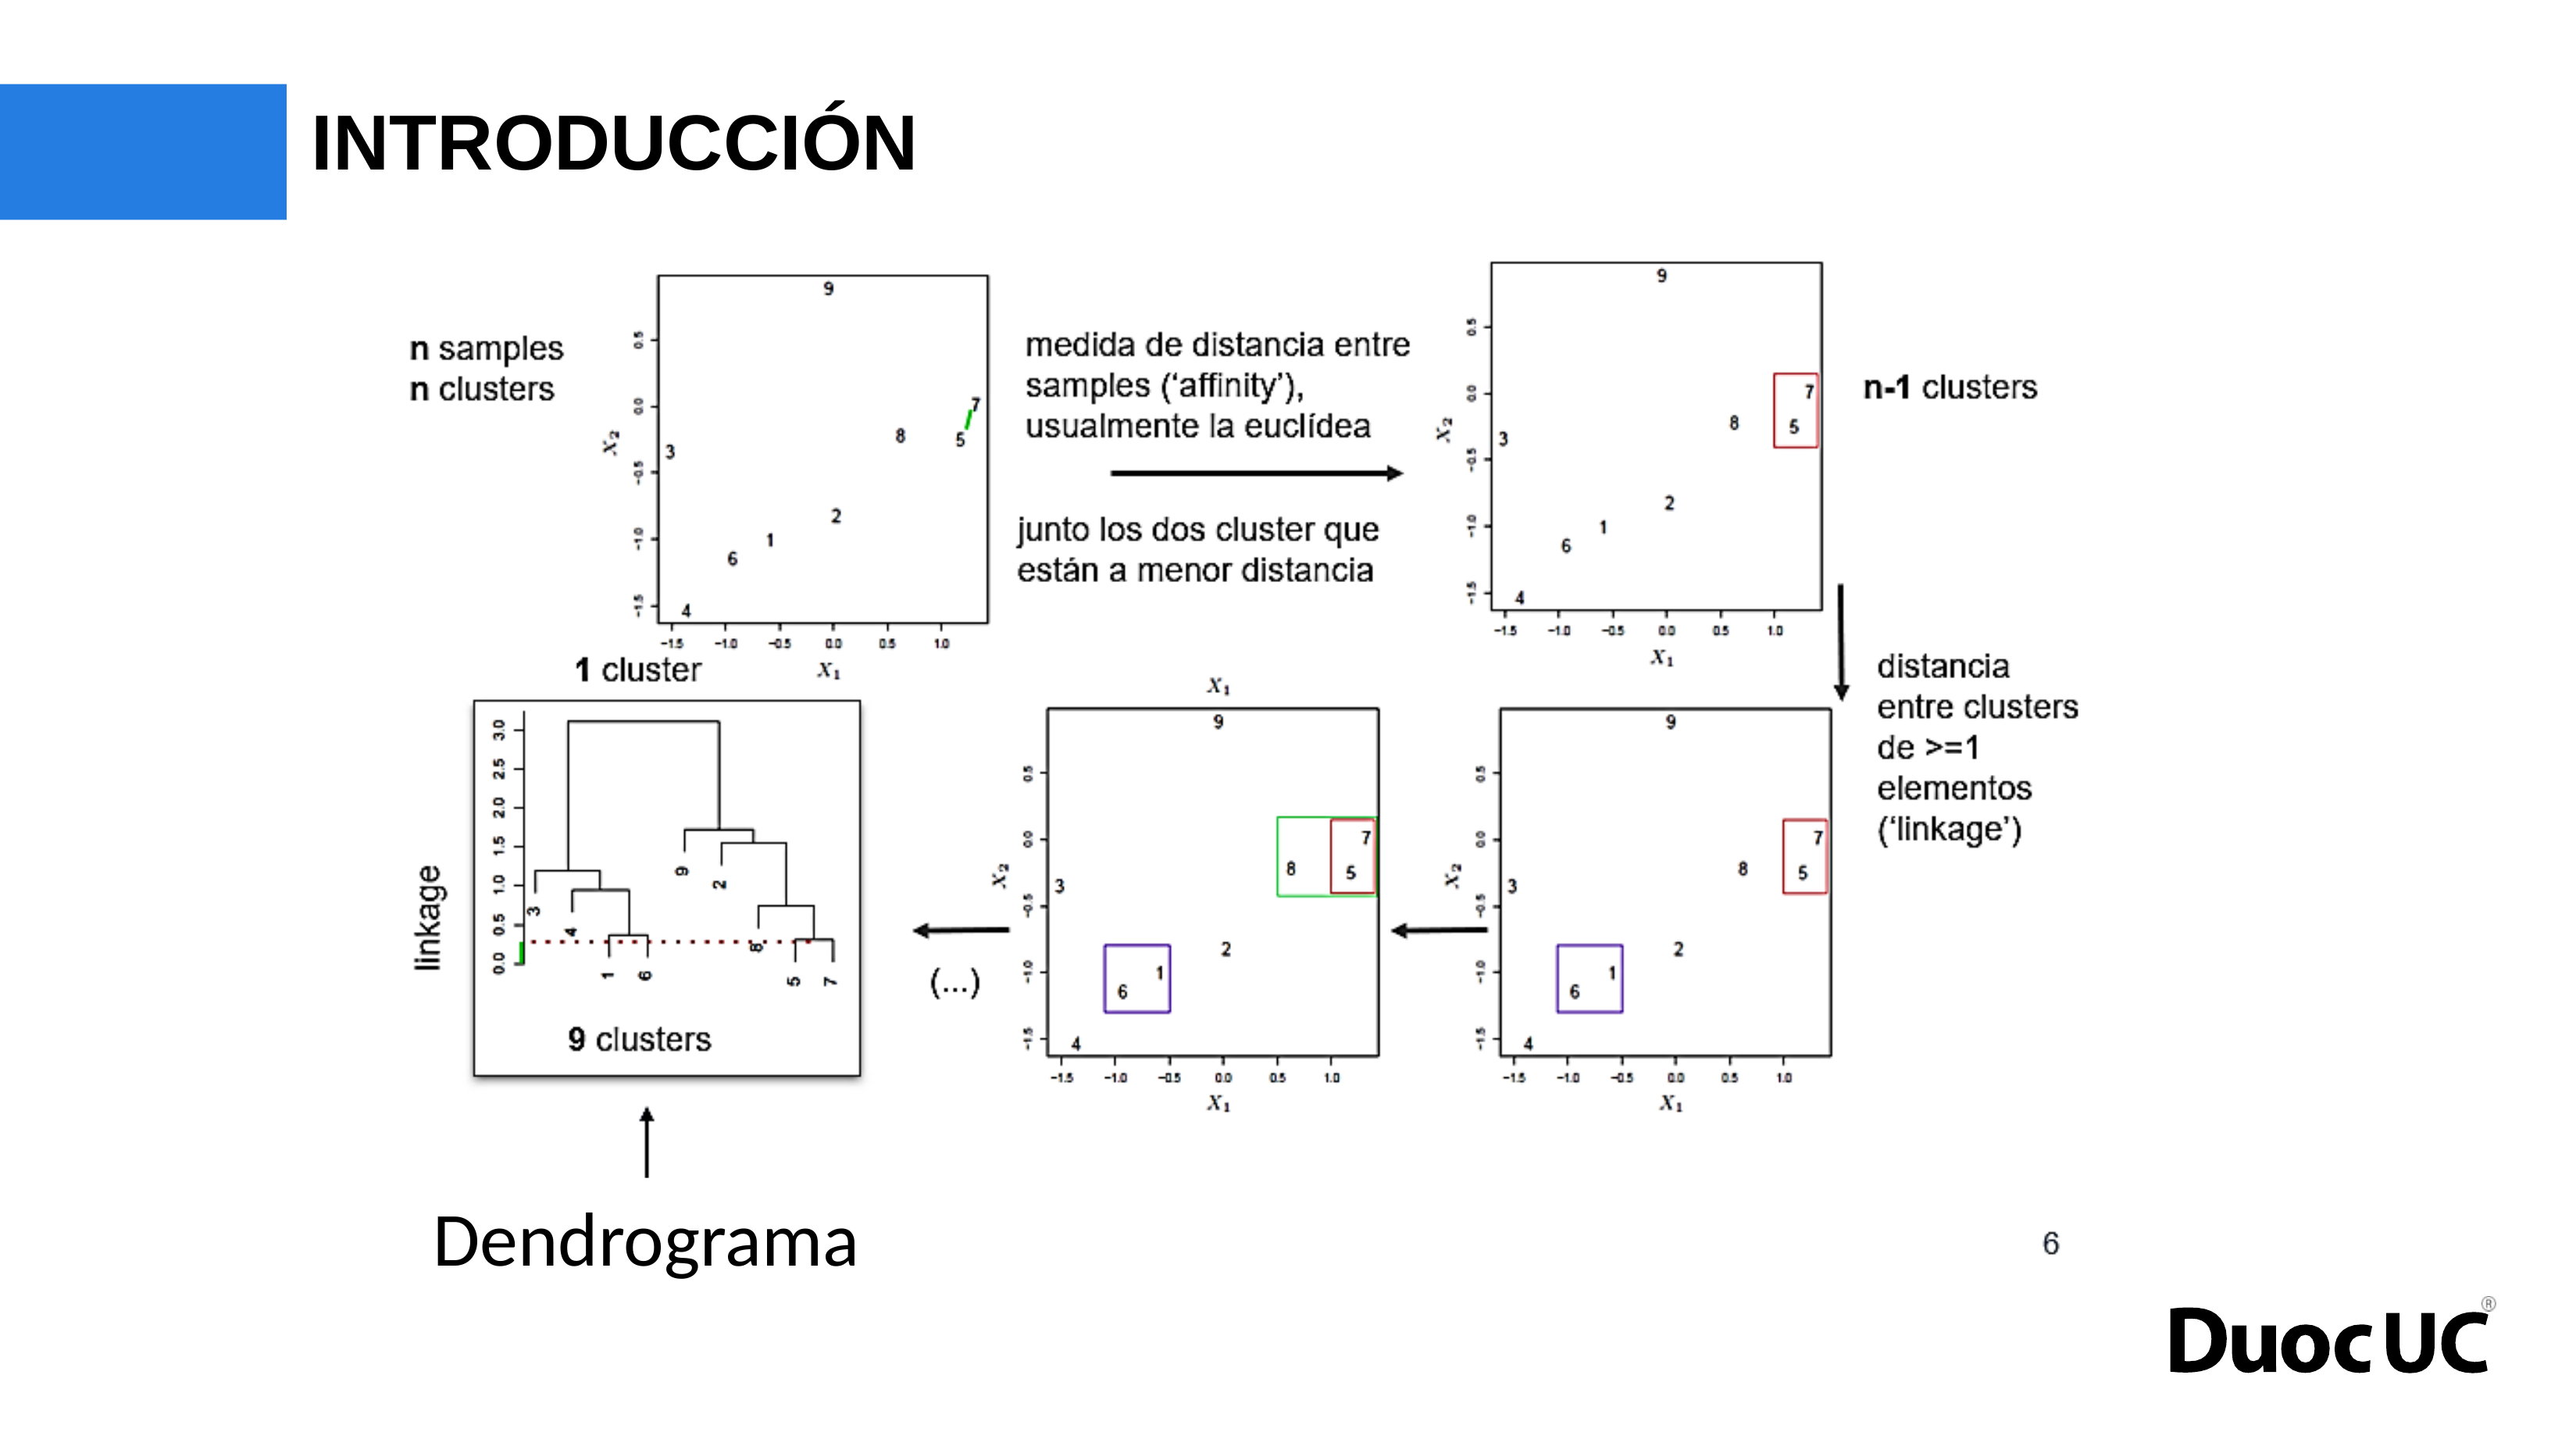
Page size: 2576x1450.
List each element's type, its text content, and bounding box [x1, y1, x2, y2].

picture [2481, 1296, 2496, 1312]
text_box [380, 238, 2099, 1295]
title INTRODUCCIÓN [311, 91, 2489, 334]
